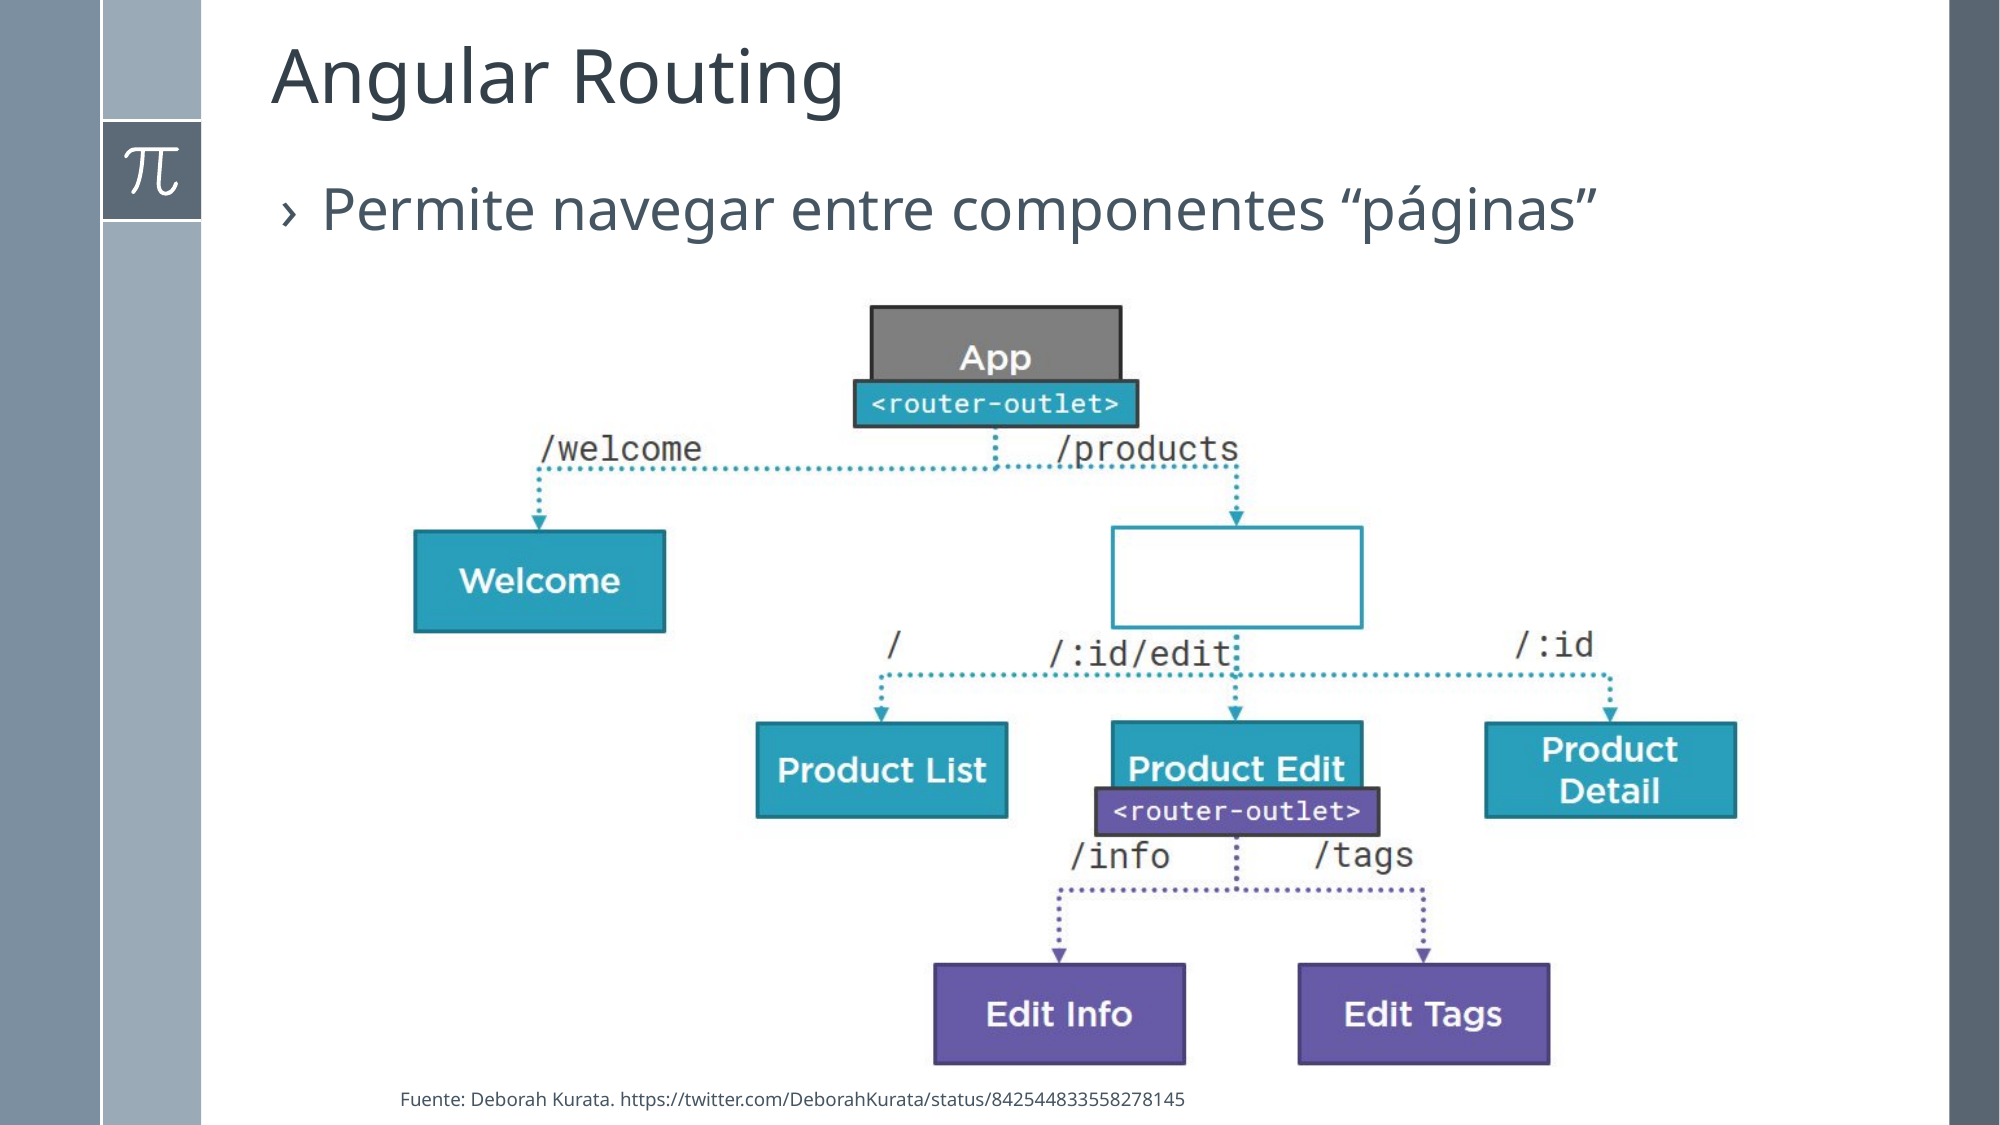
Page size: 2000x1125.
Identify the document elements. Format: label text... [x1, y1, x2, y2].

picture [385, 278, 1784, 1094]
list Permite navegar entre componentes “páginas” [265, 172, 1871, 281]
title Angular Routing [256, 19, 1862, 128]
text_box Fuente: Deborah Kurata. https://twitter.com/DeborahKurata/status/842544833558278145 [385, 1094, 1295, 1118]
